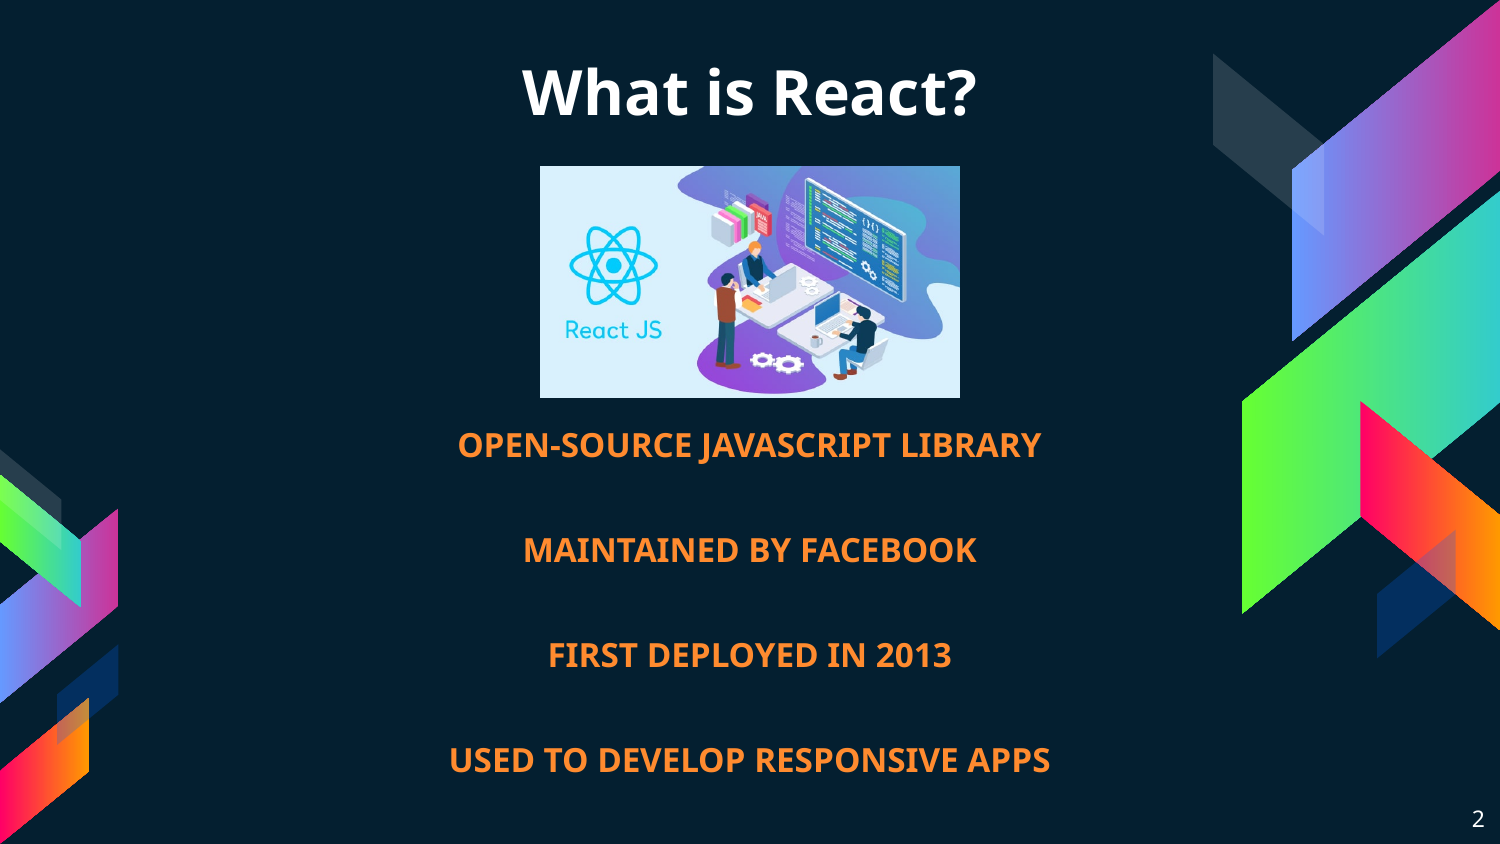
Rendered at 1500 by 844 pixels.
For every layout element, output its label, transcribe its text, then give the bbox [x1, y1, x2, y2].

picture [540, 166, 960, 399]
slide_number 2 [1403, 789, 1500, 844]
list OPEN-SOURCE JAVASCRIPT LIBRARY MAINTAINED BY FACEBOOK FIRST DEPLOYED IN 2013 USED TO DEVELOP RESPONSIVE APPS [412, 282, 1088, 754]
title What is React? [260, 38, 1240, 143]
